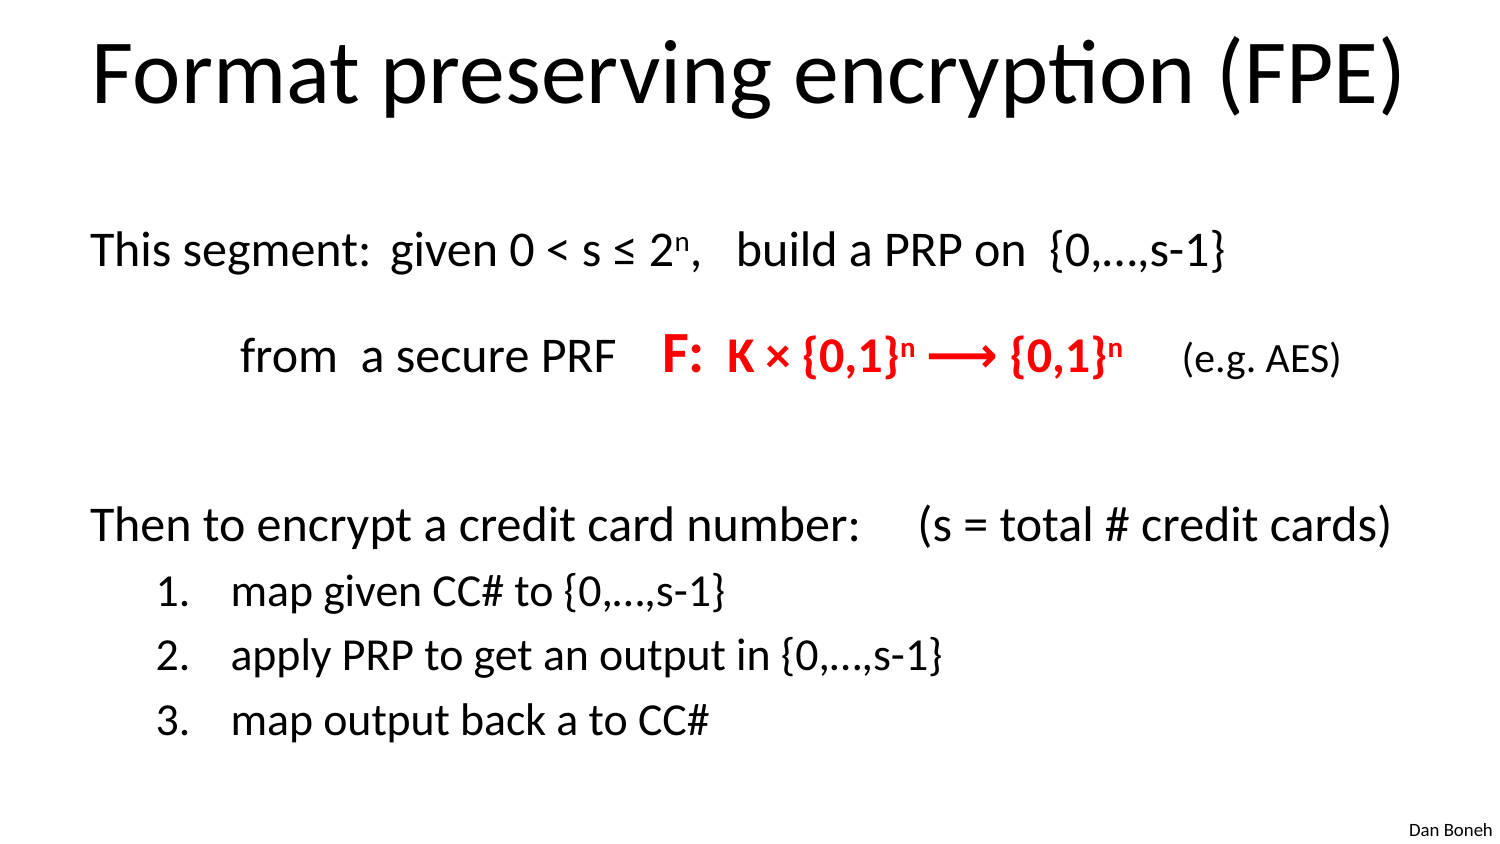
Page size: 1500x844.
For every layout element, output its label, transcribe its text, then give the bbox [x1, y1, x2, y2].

title Format preserving encryption (FPE) [75, 0, 1425, 138]
list This segment: given 0 < s ≤ 2n, build a PRP on {0,…,s-1} from a secure PRF F: K × {0,1}n ⟶ {0,1}n (e.g. AES) Then to encrypt a credit card number: (s = total # credit cards) map given CC# to {0,…,s-1} apply PRP to get an output in {0,…,s-1} map output back a to CC# [75, 209, 1425, 785]
